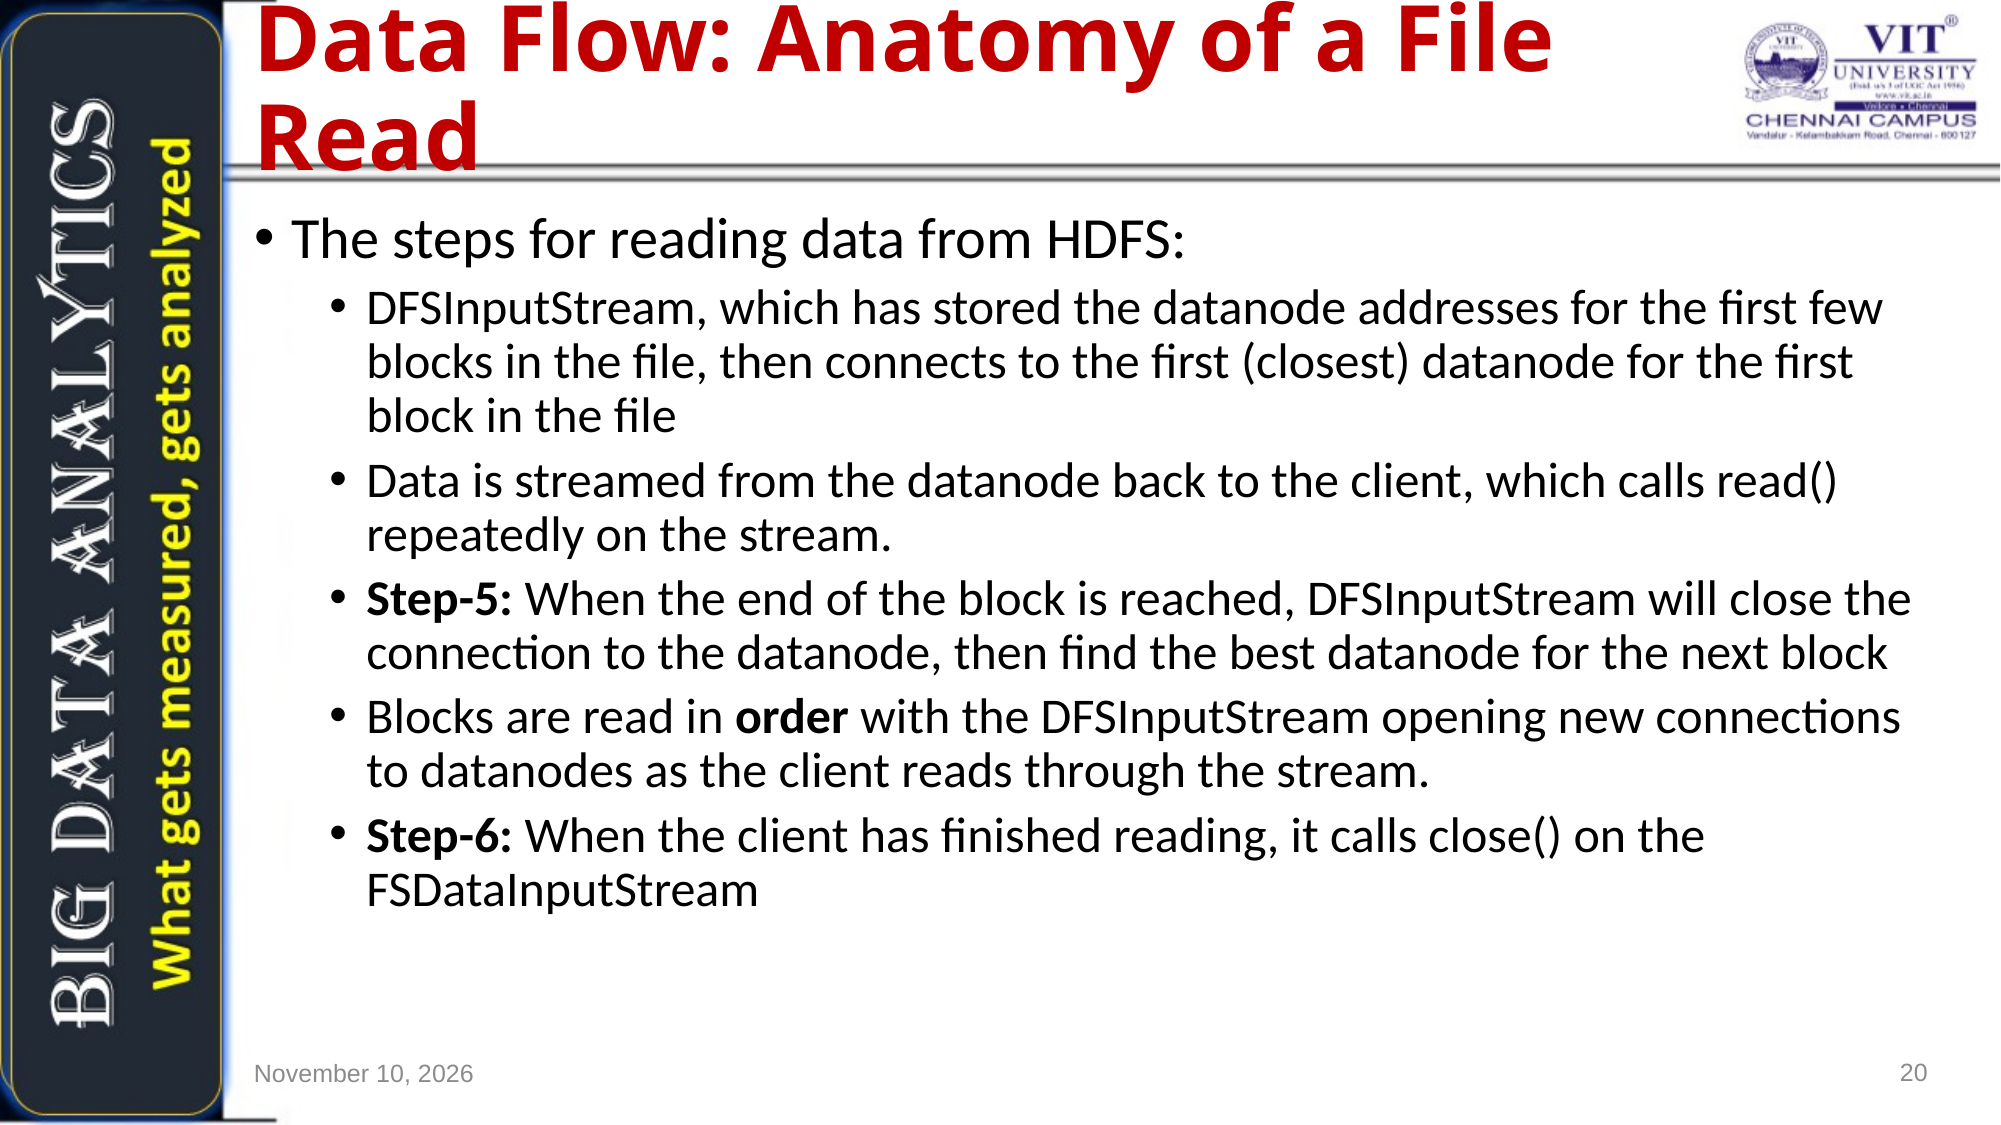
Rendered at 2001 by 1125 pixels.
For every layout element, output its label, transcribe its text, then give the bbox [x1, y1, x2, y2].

text_box Data Flow: Anatomy of a File Read [239, 16, 1725, 166]
text_box The steps for reading data from HDFS: DFSInputStream, which has stored the datanode addresses for the first few blocks in the file, then connects to the first (closest) datanode for the first block in the file Data is streamed from the datanode back to the client, which calls read() repeatedly on the stream. Step-5: When the end of the block is reached, DFSInputStream will close the connection to the datanode, then find the best datanode for the next block Blocks are read in order with the DFSInputStream opening new connections to datanodes as the client reads through the stream. Step-6: When the client has finished reading, it calls close() on the FSDataInputStream [239, 200, 1965, 1017]
text_box [239, 1042, 588, 1103]
text_box [1778, 1040, 1943, 1103]
picture [0, 0, 2001, 1125]
